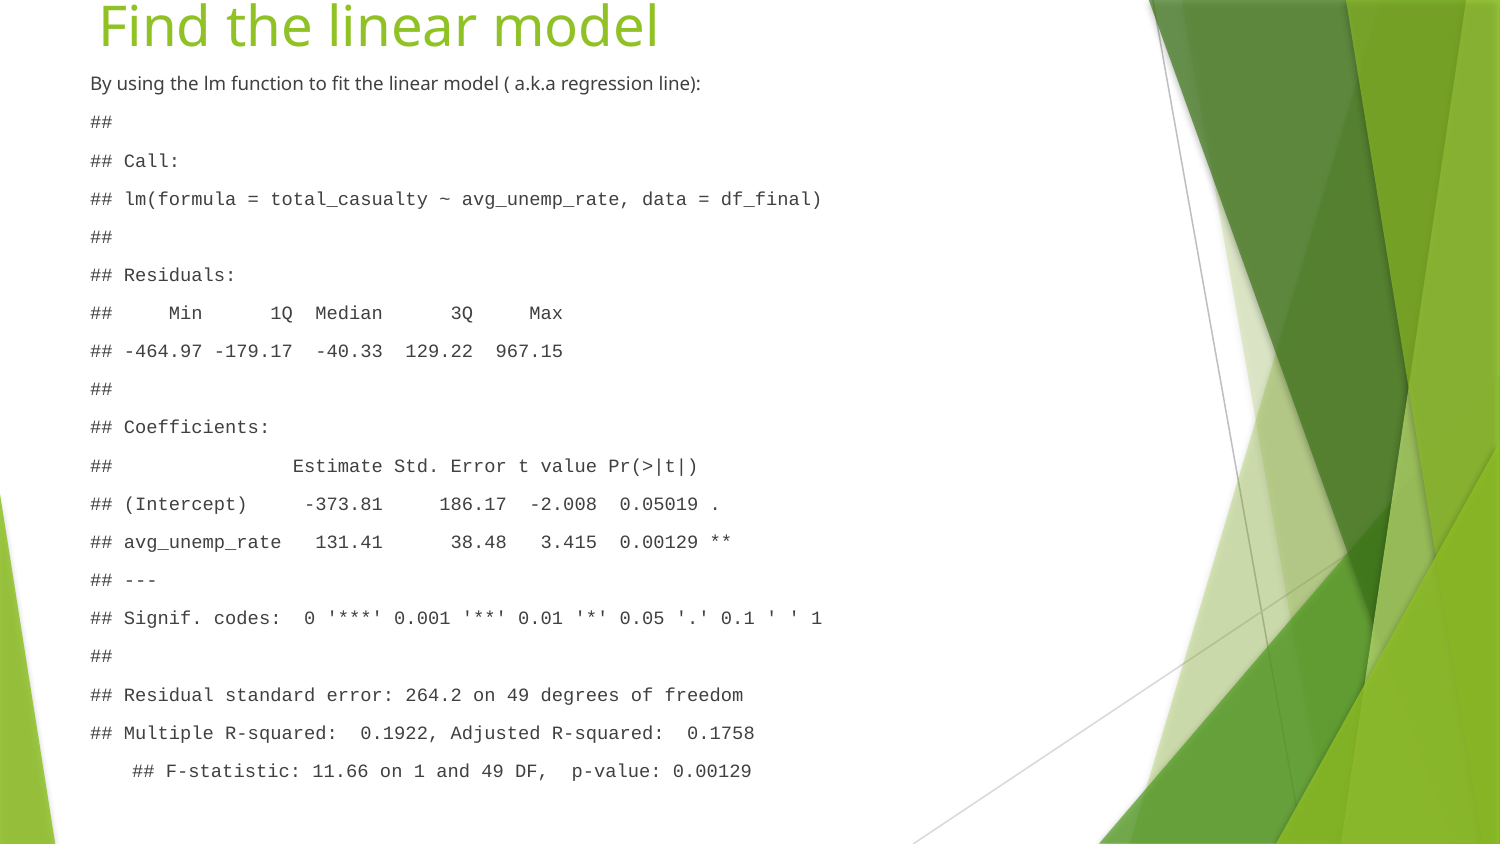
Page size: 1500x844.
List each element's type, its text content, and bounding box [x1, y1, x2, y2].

list By using the lm function to fit the linear model ( a.k.a regression line): ## ## Call: ## lm(formula = total_casualty ~ avg_unemp_rate, data = df_final) ## ## Residuals: ## Min 1Q Median 3Q Max ## -464.97 -179.17 -40.33 129.22 967.15 ## ## Coefficients: ## Estimate Std. Error t value Pr(>|t|) ## (Intercept) -373.81 186.17 -2.008 0.05019 . ## avg_unemp_rate 131.41 38.48 3.415 0.00129 ** ## --- ## Signif. codes: 0 '***' 0.001 '**' 0.01 '*' 0.05 '.' 0.1 ' ' 1 ## ## Residual standard error: 264.2 on 49 degrees of freedom ## Multiple R-squared: 0.1922, Adjusted R-squared: 0.1758 ## F-statistic: 11.66 on 1 and 49 DF, p-value: 0.00129 [75, 64, 1425, 844]
title Find the linear model [83, 0, 1141, 64]
